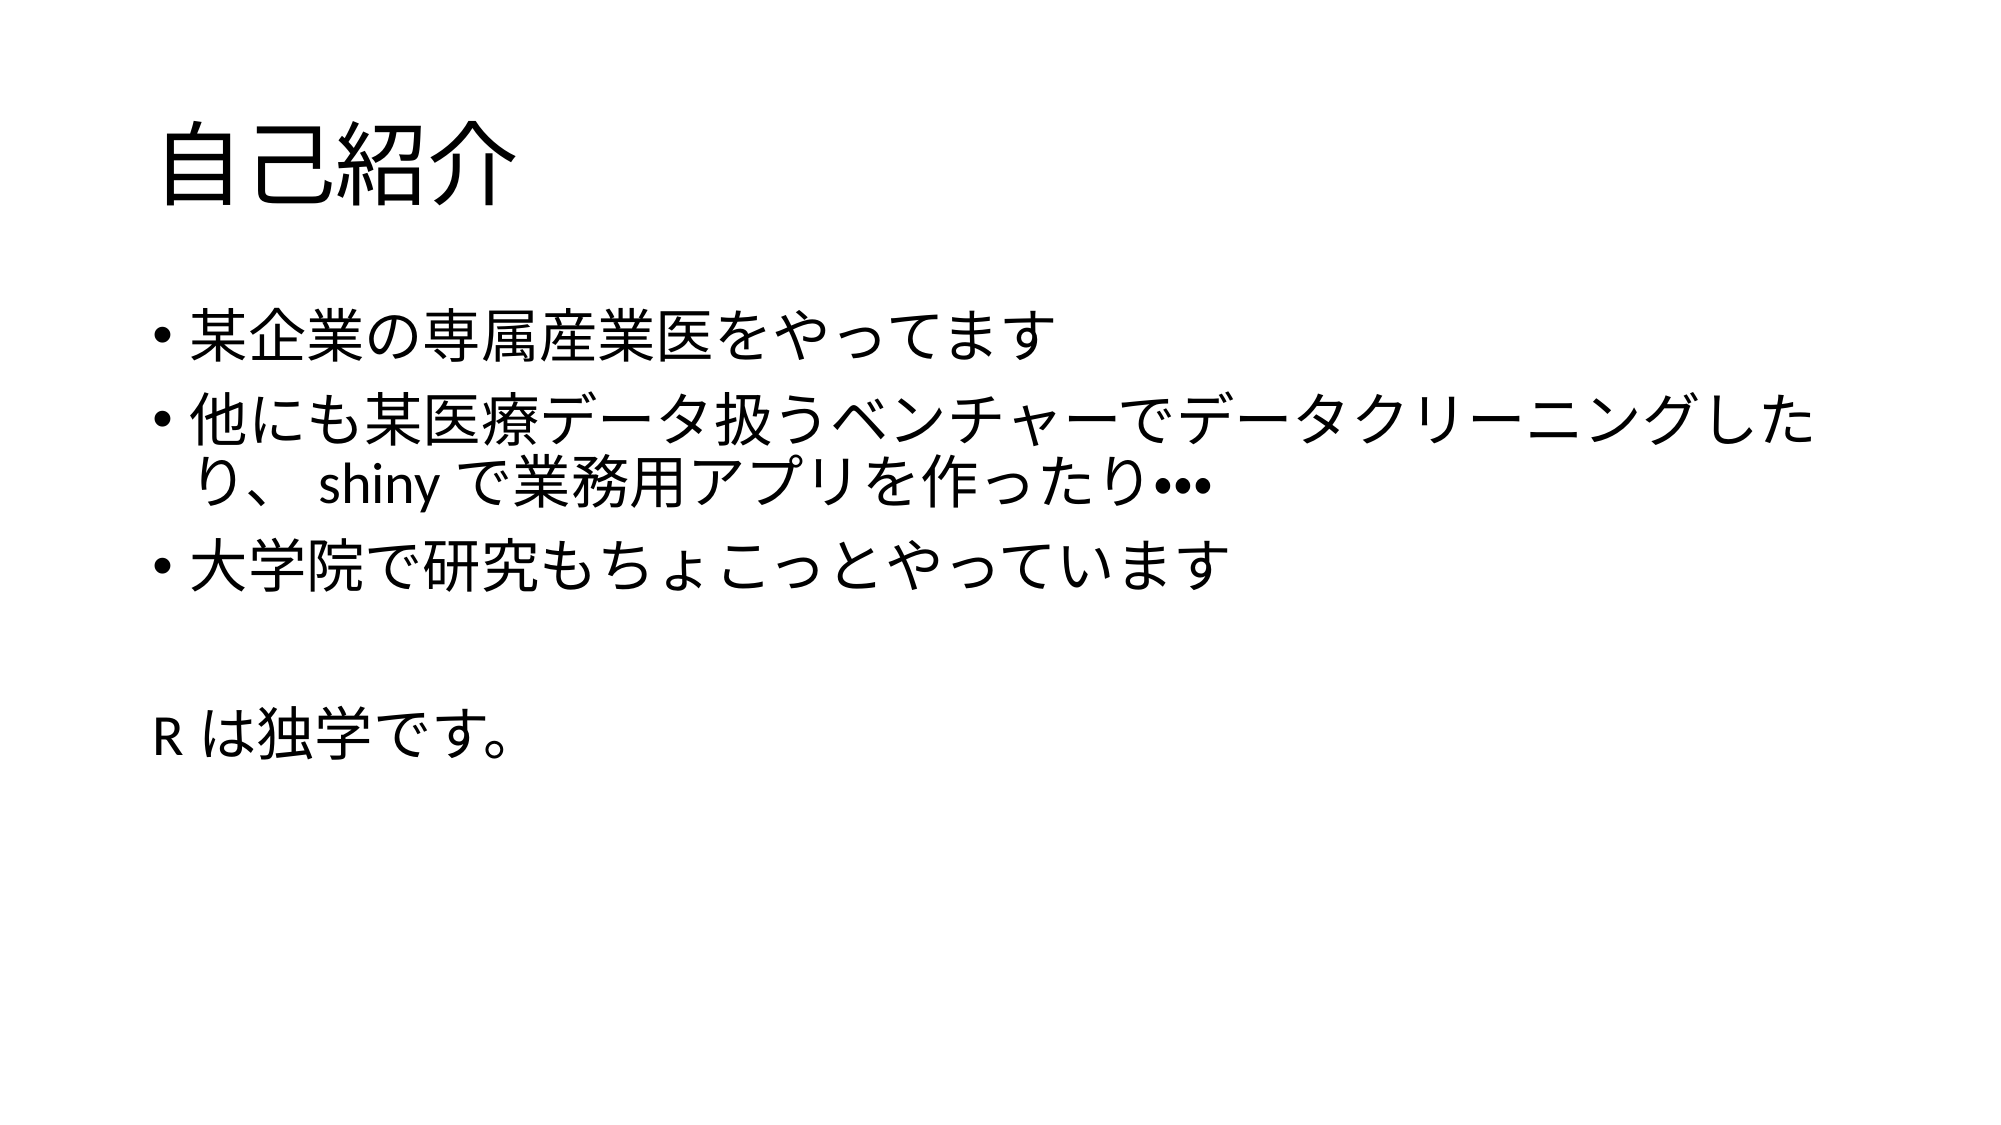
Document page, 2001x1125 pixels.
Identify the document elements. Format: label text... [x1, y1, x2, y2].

title 自己紹介 [137, 59, 1863, 278]
list 某企業の専属産業医をやってます 他にも某医療データ扱うベンチャーでデータクリーニングしたり、shinyで業務用アプリを作ったり・・・ 大学院で研究もちょこっとやっています Rは独学です。 [137, 299, 1863, 1014]
